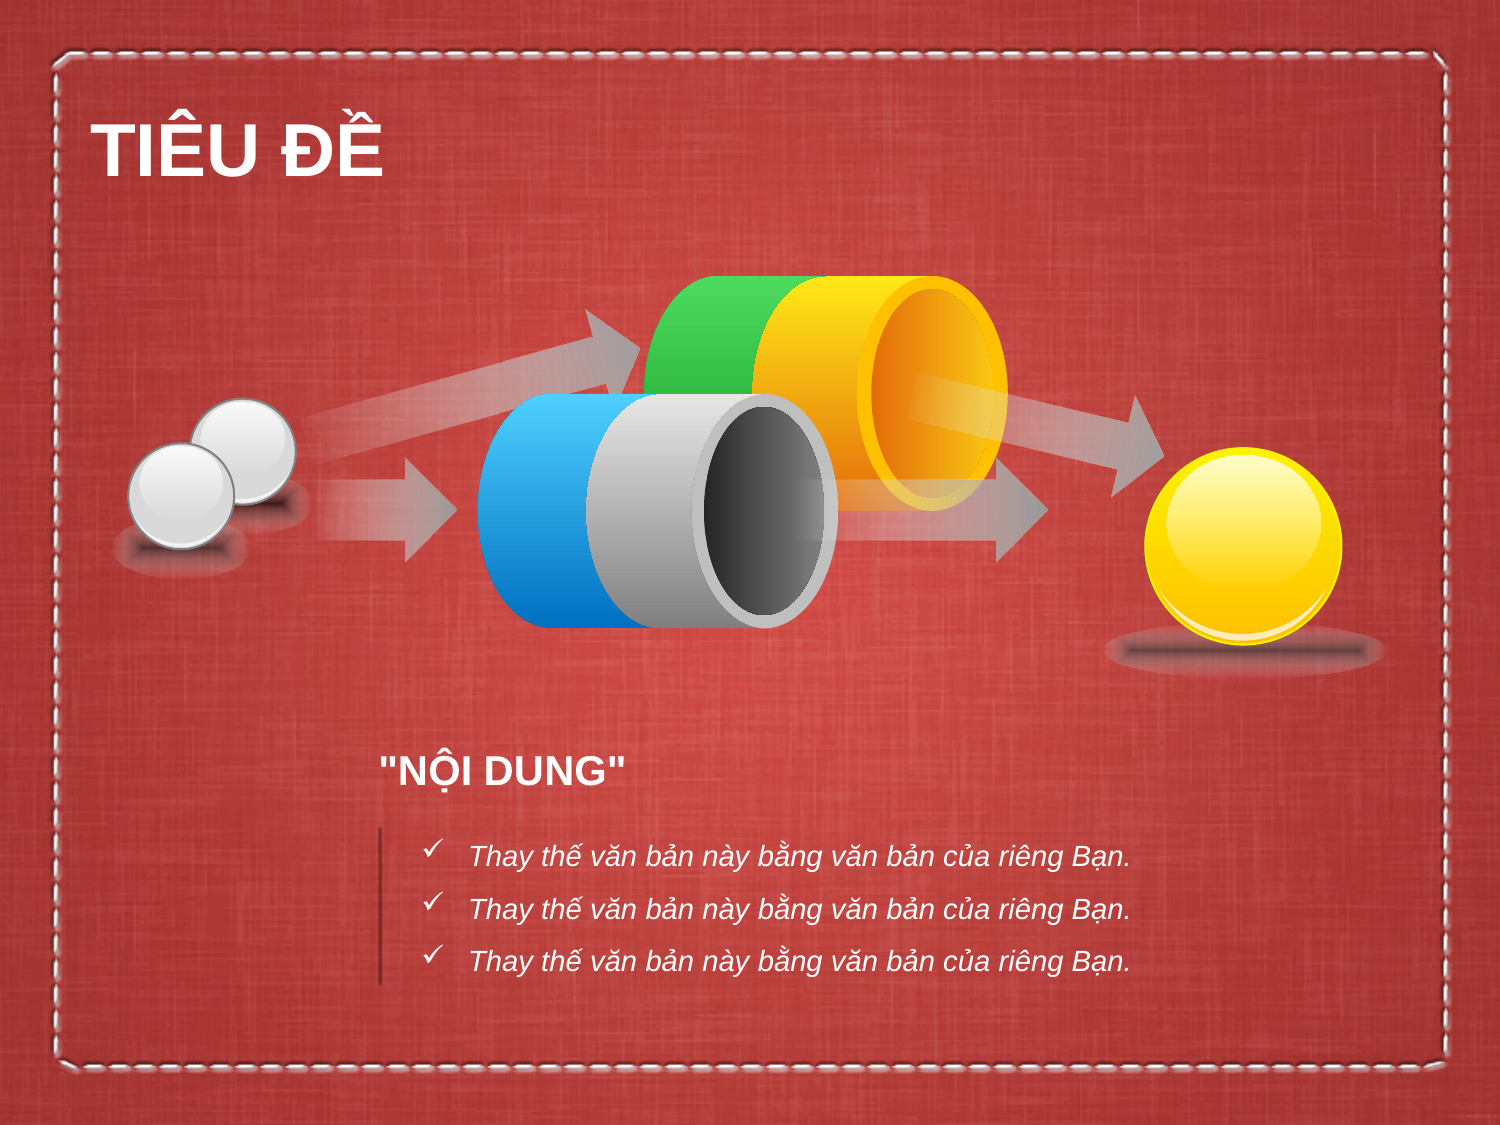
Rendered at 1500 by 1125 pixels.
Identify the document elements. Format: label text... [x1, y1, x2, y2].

text_box [843, 475, 1047, 562]
text_box [318, 309, 638, 463]
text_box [477, 393, 839, 629]
picture [0, 0, 1500, 1125]
text_box Thay thế văn bản này bằng văn bản của riêng Bạn. [406, 829, 1188, 880]
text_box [111, 442, 251, 580]
text_box Thay thế văn bản này bằng văn bản của riêng Bạn. [406, 882, 1188, 933]
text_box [172, 398, 313, 535]
text_box "NỘI DUNG" [363, 735, 642, 801]
text_box [378, 827, 383, 986]
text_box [1145, 447, 1342, 645]
text_box [1102, 630, 1387, 679]
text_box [643, 275, 1008, 512]
text_box [316, 457, 457, 562]
text_box [1013, 395, 1159, 497]
title TIÊU ĐỀ [75, 87, 1425, 205]
text_box Thay thế văn bản này bằng văn bản của riêng Bạn. [406, 935, 1188, 985]
